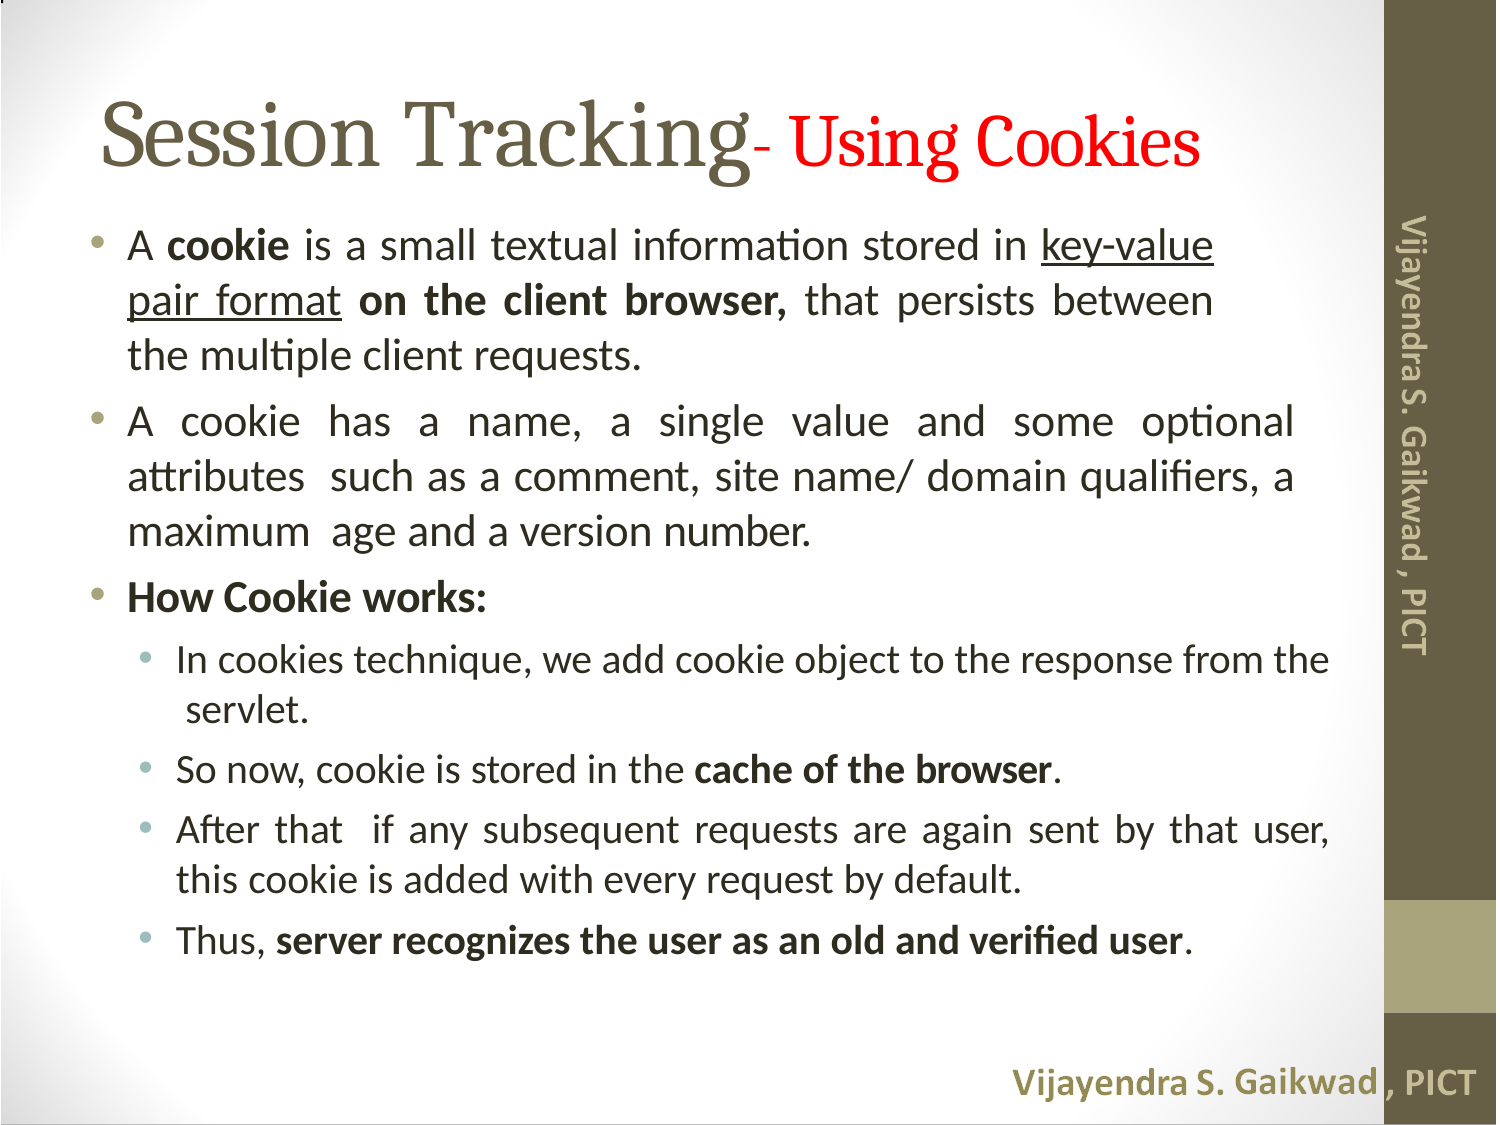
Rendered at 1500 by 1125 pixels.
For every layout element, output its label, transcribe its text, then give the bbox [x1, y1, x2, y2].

picture [0, 0, 1500, 1125]
text_box A cookie is a small textual information stored in key-value pair format on the client browser, that persists between the multiple client requests. A cookie has a name, a single value and some optional attributes such as a comment, site name/ domain qualifiers, a maximum age and a version number. How Cookie works: In cookies technique, we add cookie object to the response from the servlet. So now, cookie is stored in the cache of the browser. After that if any subsequent requests are again sent by that user, this cookie is added with every request by default. Thus, server recognizes the user as an old and verified user. [87, 212, 1331, 963]
title Session Tracking- Using Cookies [99, 68, 1400, 259]
